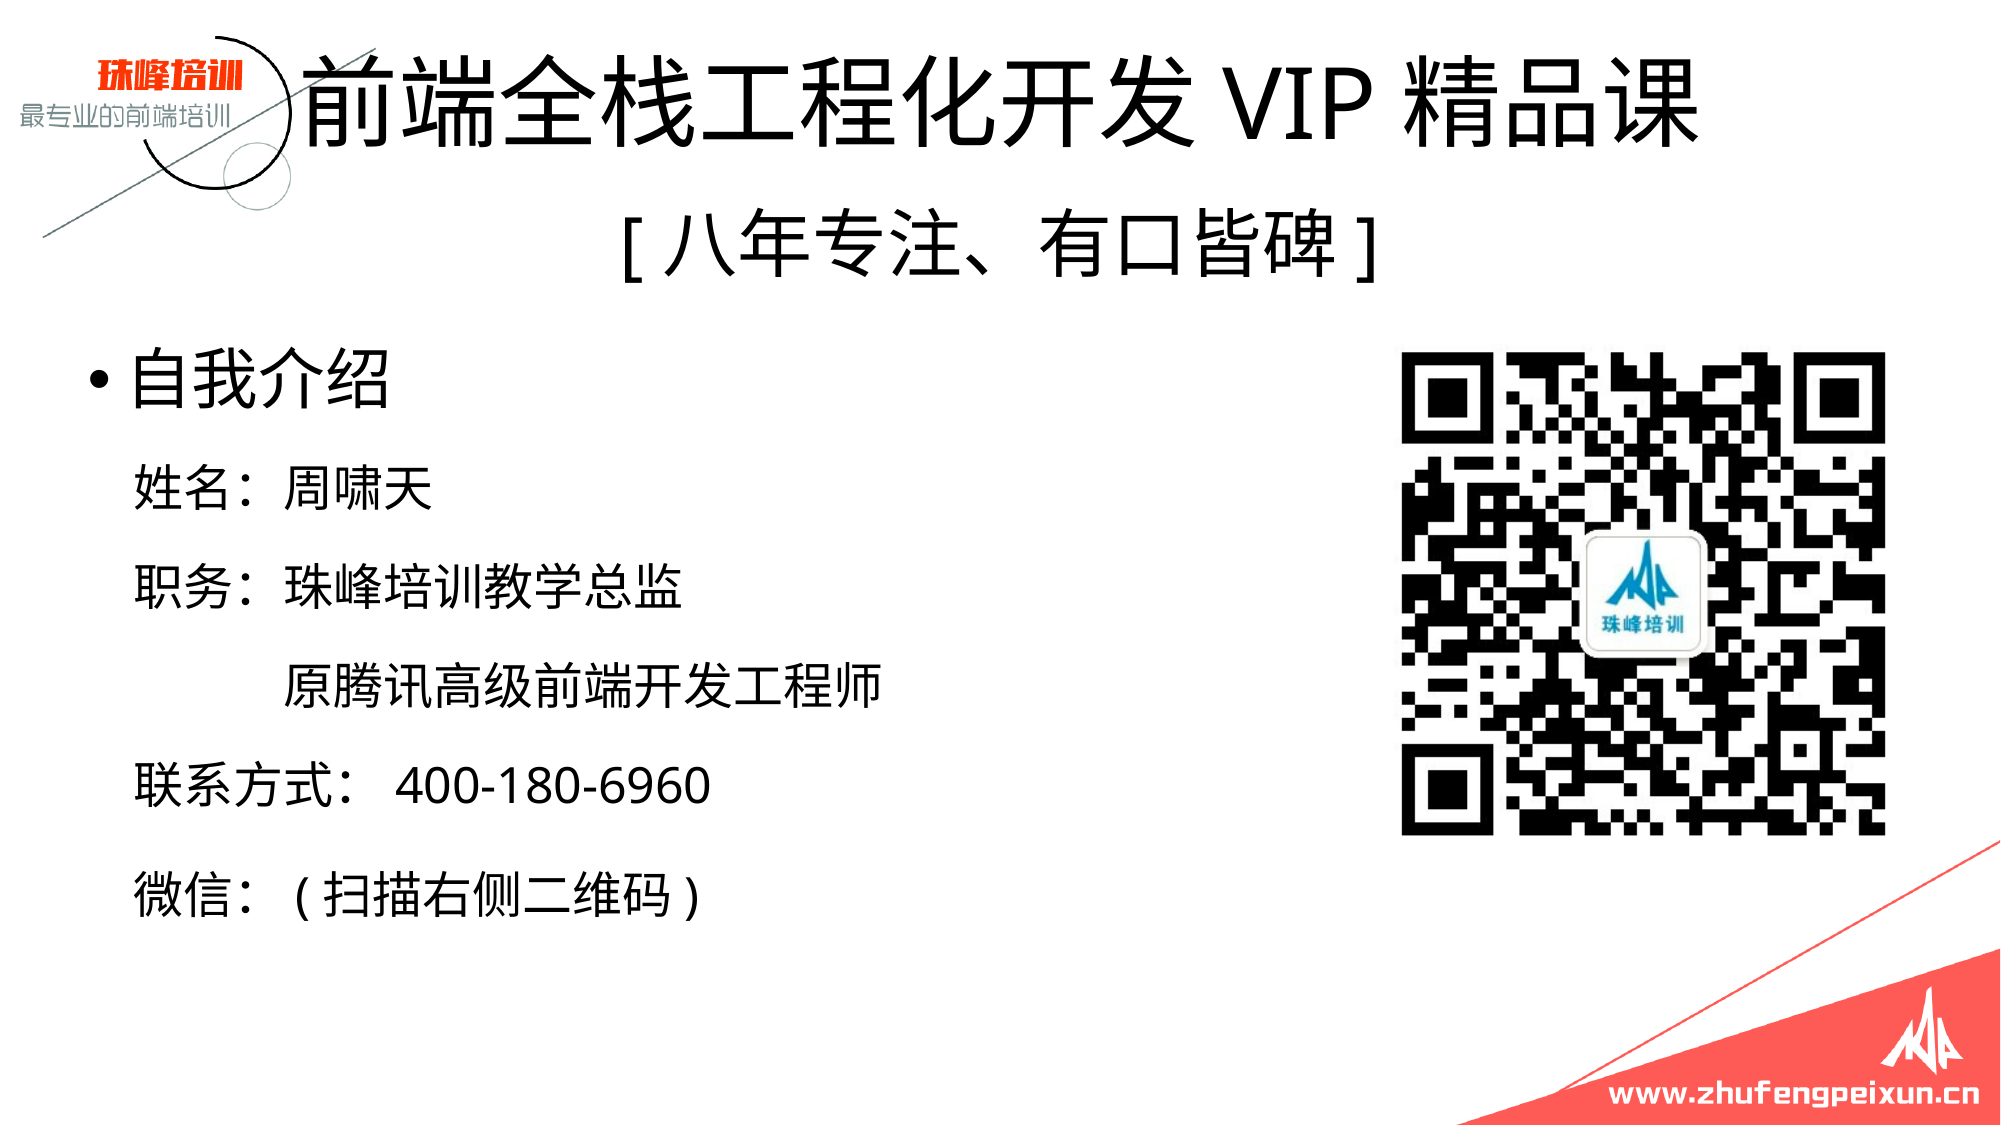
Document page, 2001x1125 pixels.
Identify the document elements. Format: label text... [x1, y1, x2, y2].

title 前端全栈工程化开发VIP精品课 [137, 46, 1863, 224]
text_box [八年专注、有口皆碑] [604, 188, 1395, 384]
picture [1389, 338, 2001, 1125]
list 自我介绍 姓名：周啸天 职务：珠峰培训教学总监 原腾讯高级前端开发工程师 联系方式：400-180-6960 微信：(扫描右侧二维码) [72, 338, 1271, 1094]
picture [18, 36, 376, 238]
